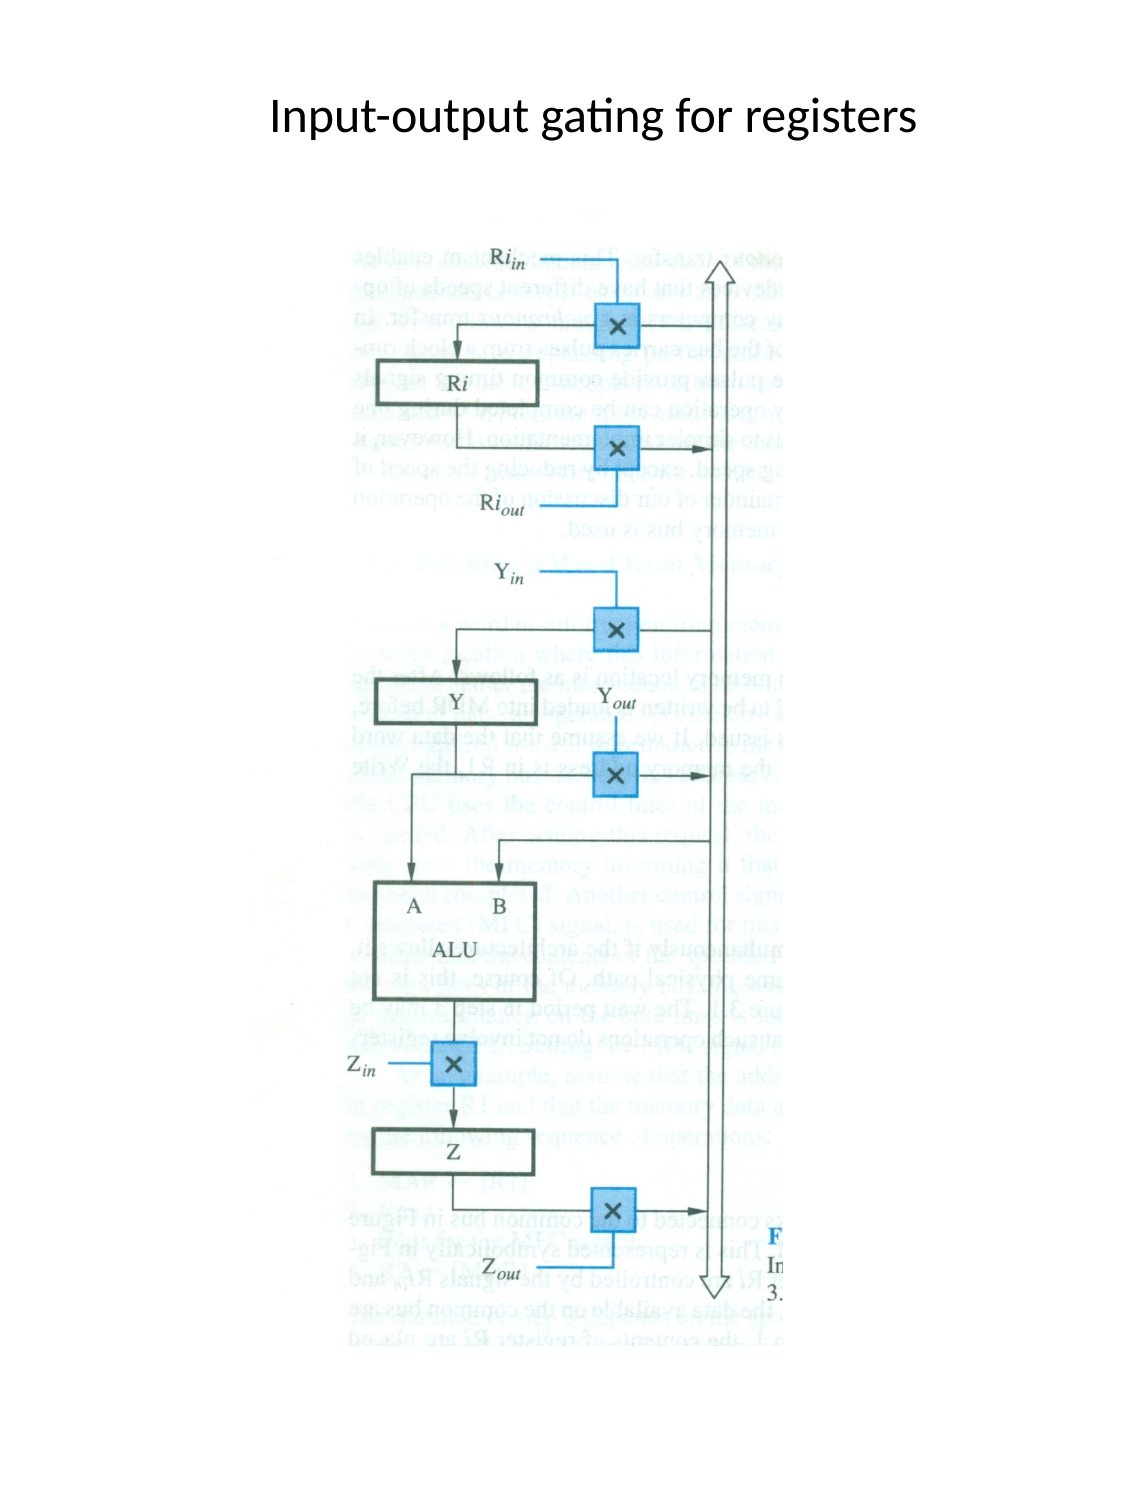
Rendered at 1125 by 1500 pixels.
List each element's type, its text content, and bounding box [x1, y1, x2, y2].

text_box Input-output gating for registers [254, 74, 933, 150]
picture [249, 212, 784, 1346]
